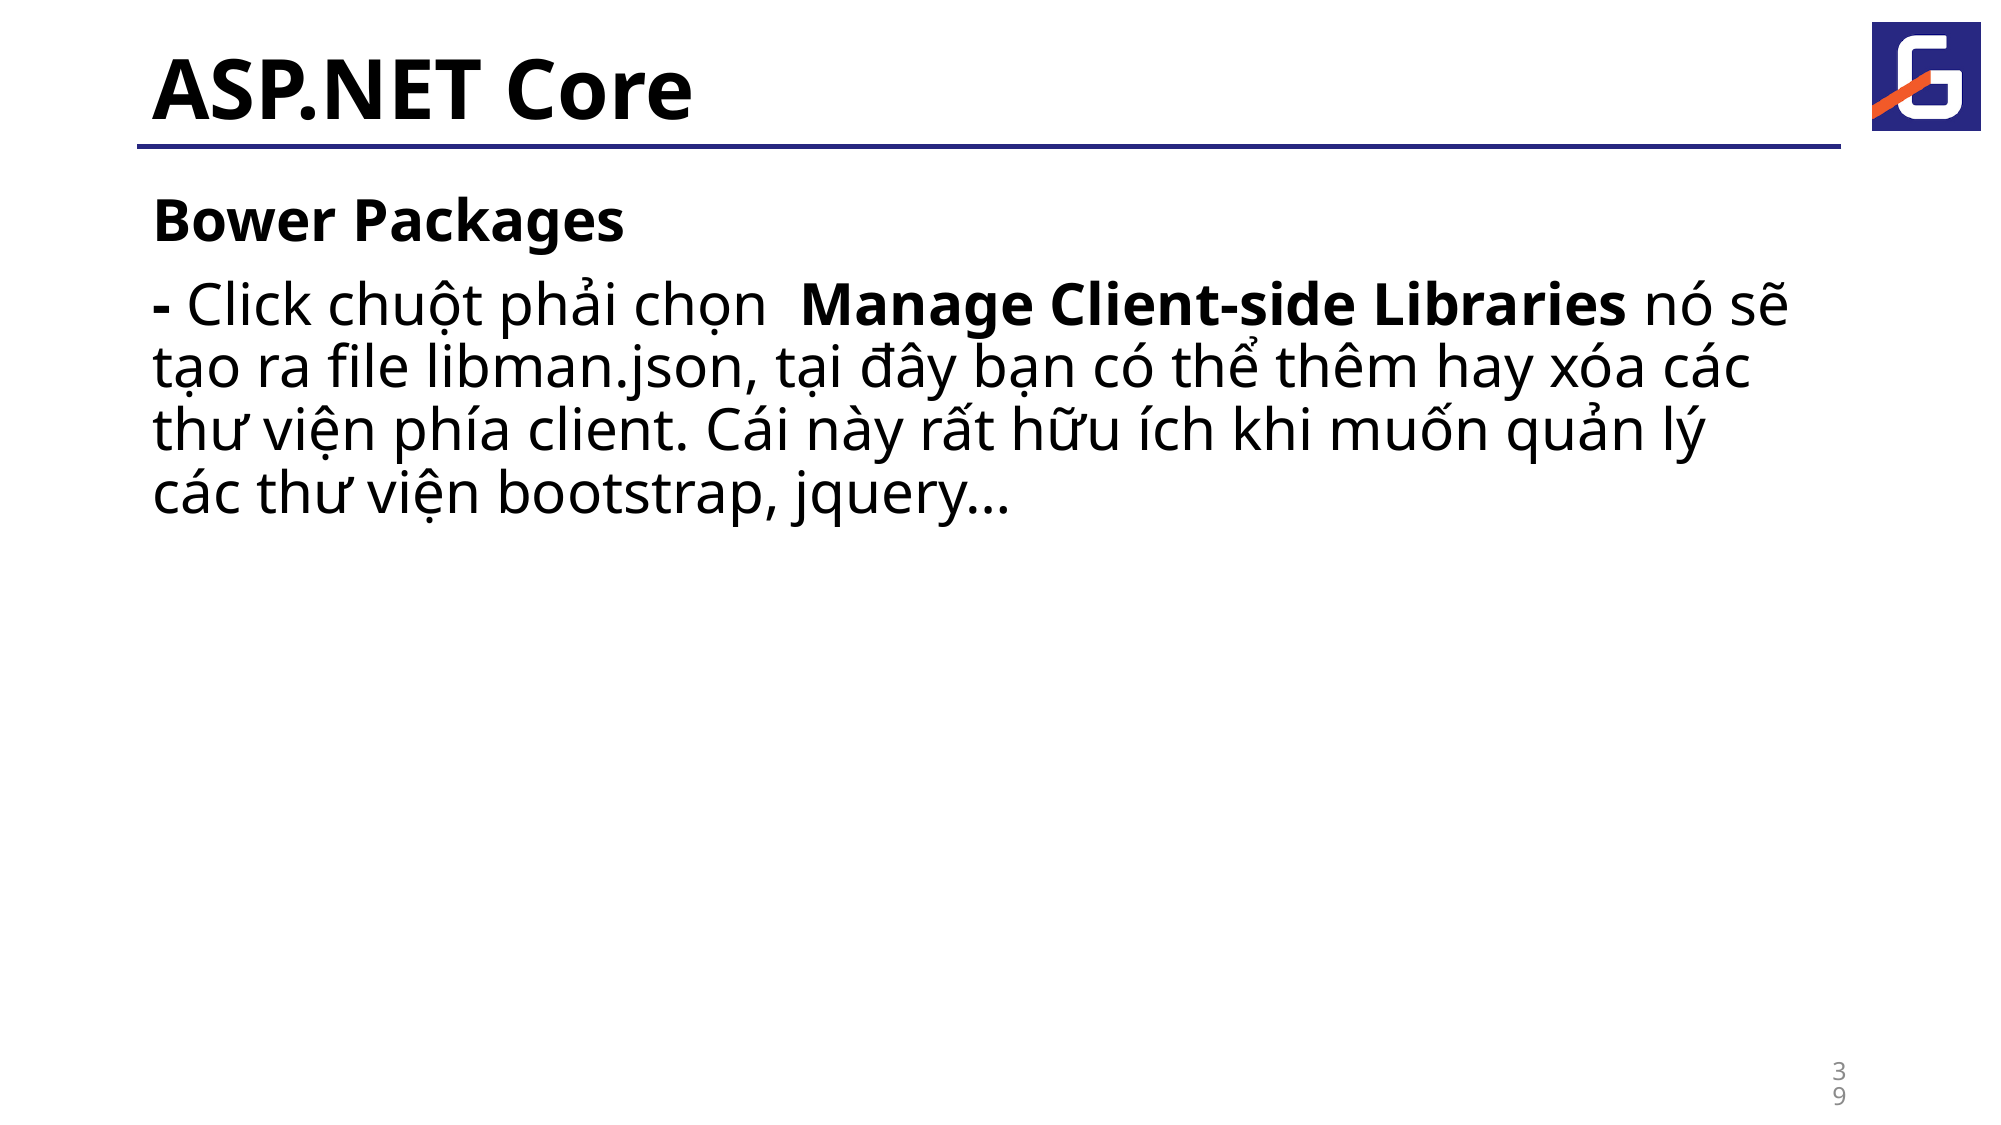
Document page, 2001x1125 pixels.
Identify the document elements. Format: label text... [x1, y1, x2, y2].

list Bower Packages - Click chuột phải chọn Manage Client-side Libraries nó sẽ tạo ra file libman.json, tại đây bạn có thể thêm hay xóa các thư viện phía client. Cái này rất hữu ích khi muốn quản lý các thư viện bootstrap, jquery… [137, 183, 1818, 1014]
picture [1872, 22, 1981, 131]
slide_number 39 [1817, 1050, 1863, 1095]
title ASP.NET Core [137, 26, 1863, 160]
